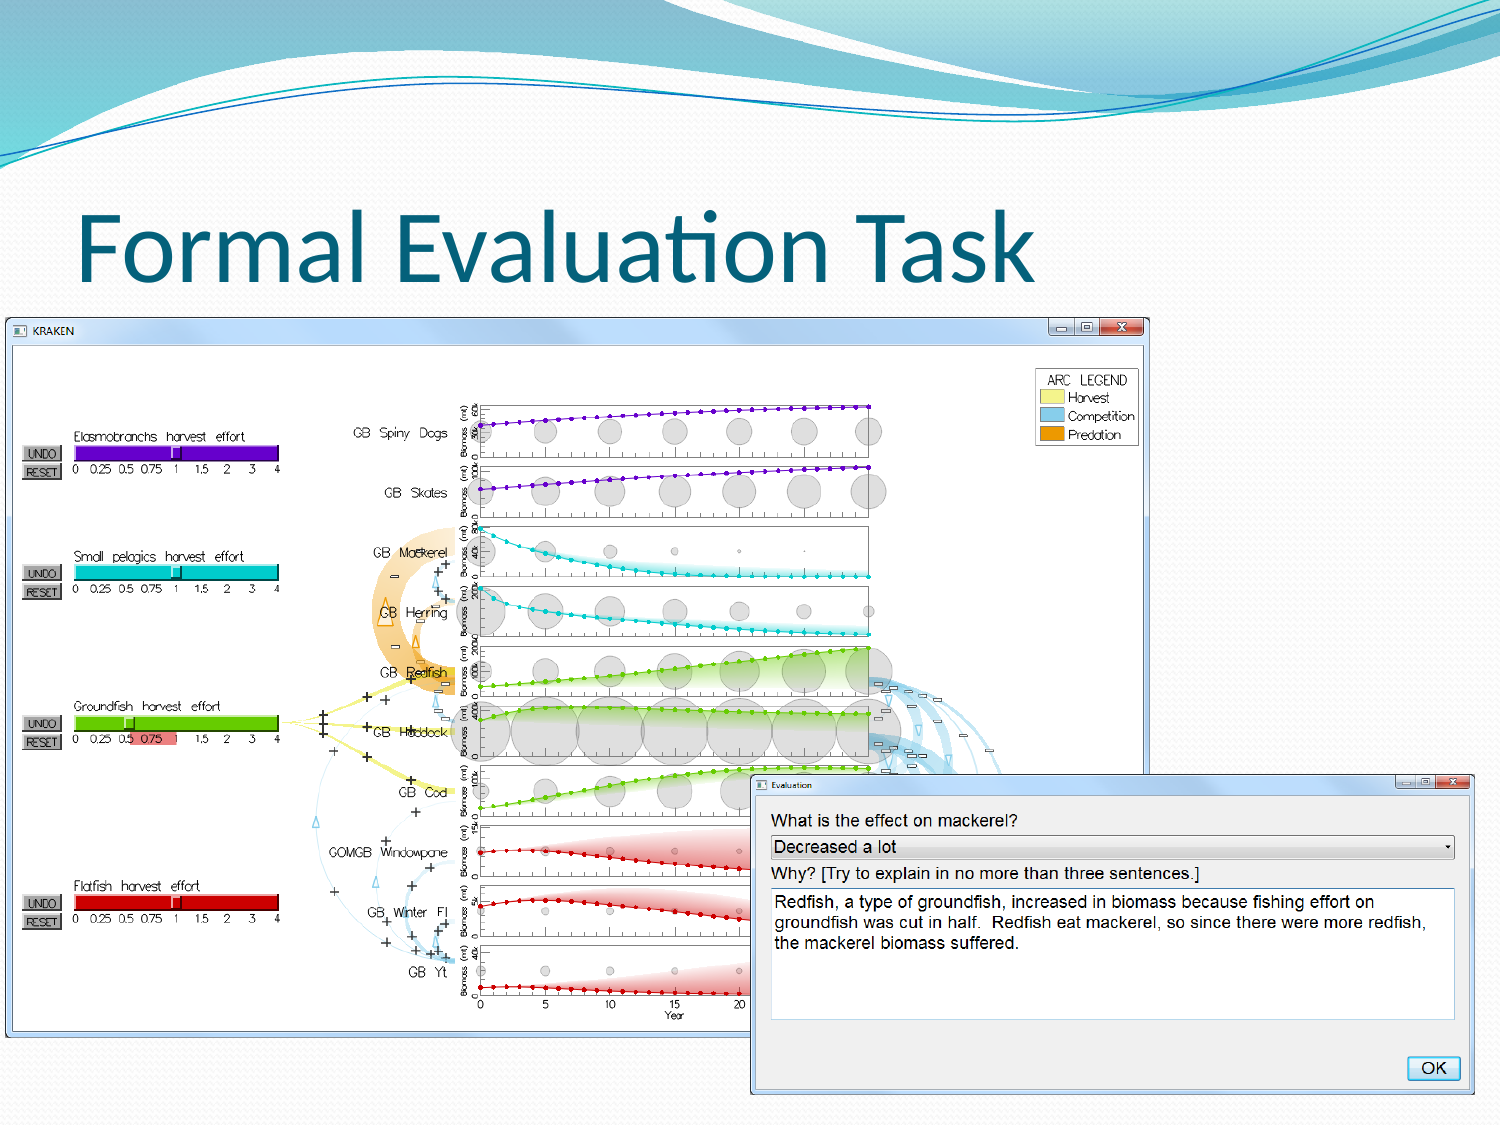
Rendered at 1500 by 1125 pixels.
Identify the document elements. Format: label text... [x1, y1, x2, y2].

title Formal Evaluation Task [75, 115, 1425, 303]
picture [749, 774, 1476, 1095]
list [5, 317, 1151, 1038]
